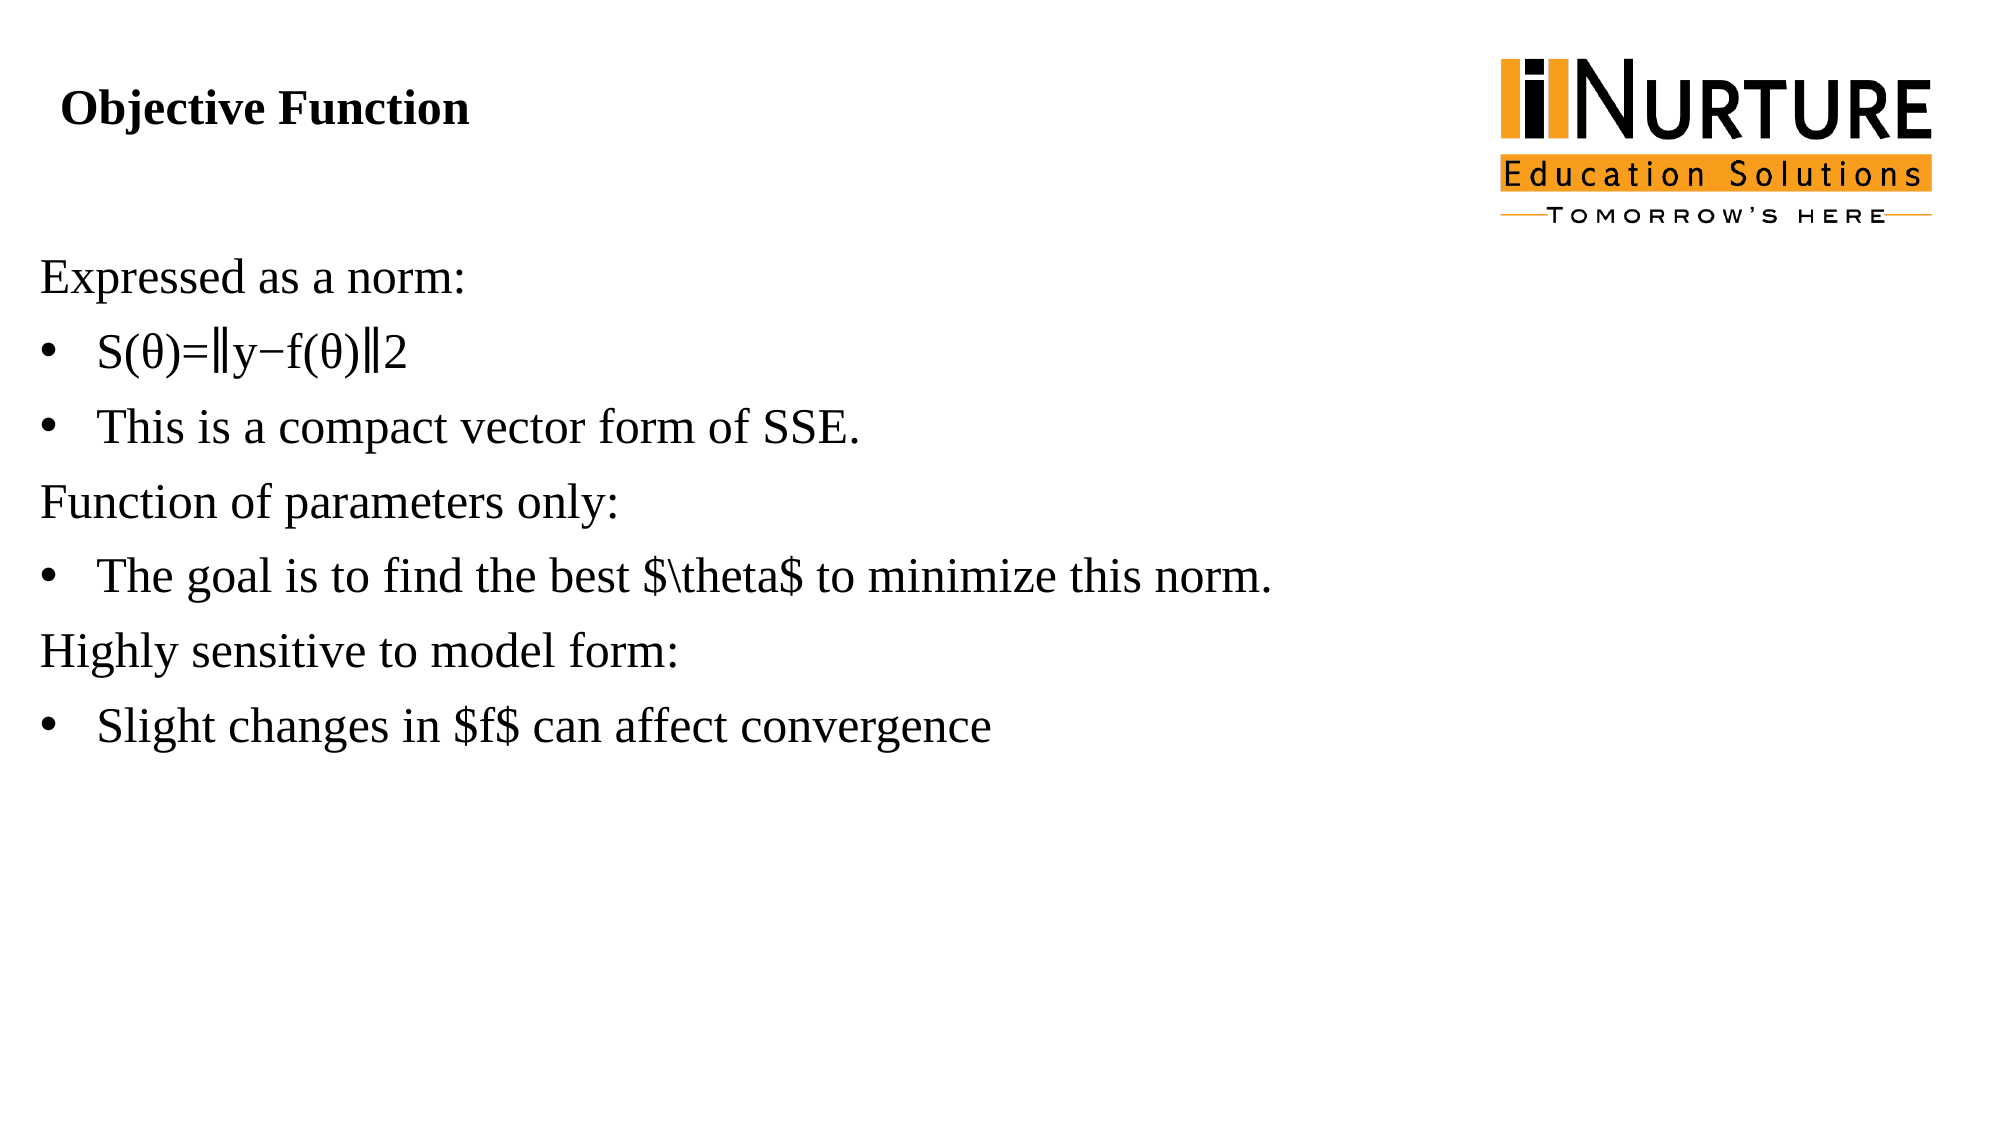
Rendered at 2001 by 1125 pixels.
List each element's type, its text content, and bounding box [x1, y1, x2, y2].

picture [1466, 18, 1975, 259]
subtitle Expressed as a norm: S(θ)=∥y−f(θ)∥2 This is a compact vector form of SSE. Function of parameters only: The goal is to find the best $\theta$ to minimize this norm. Highly sensitive to model form: Slight changes in $f$ can affect convergence [24, 242, 1745, 1107]
title Objective Function [42, 21, 1466, 143]
